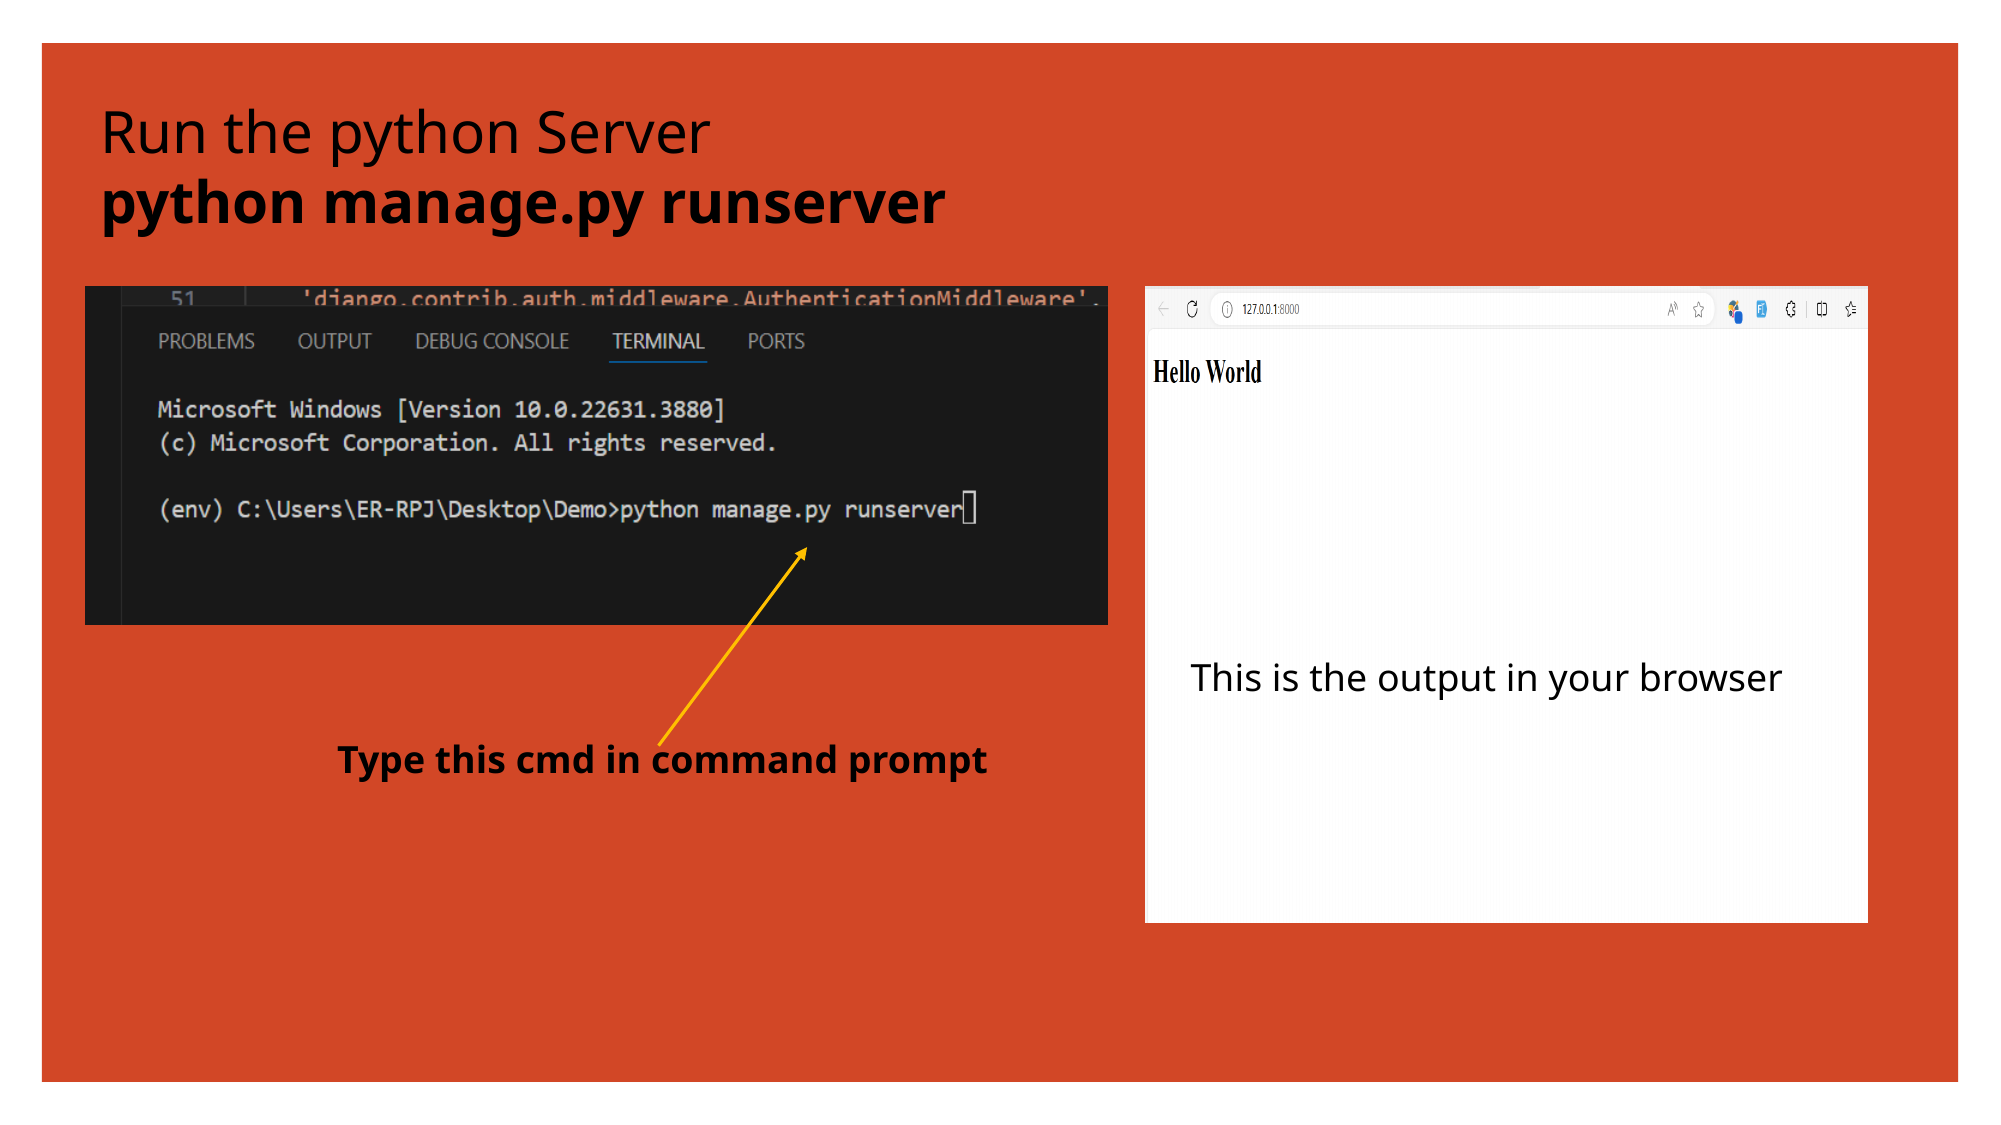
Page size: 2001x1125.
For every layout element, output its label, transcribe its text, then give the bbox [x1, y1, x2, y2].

picture [85, 286, 1108, 625]
picture [1145, 286, 1868, 923]
title Run the python Server python manage.py runserver [85, 73, 1383, 243]
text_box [658, 547, 808, 746]
text_box Type this cmd in command prompt [322, 728, 1004, 789]
